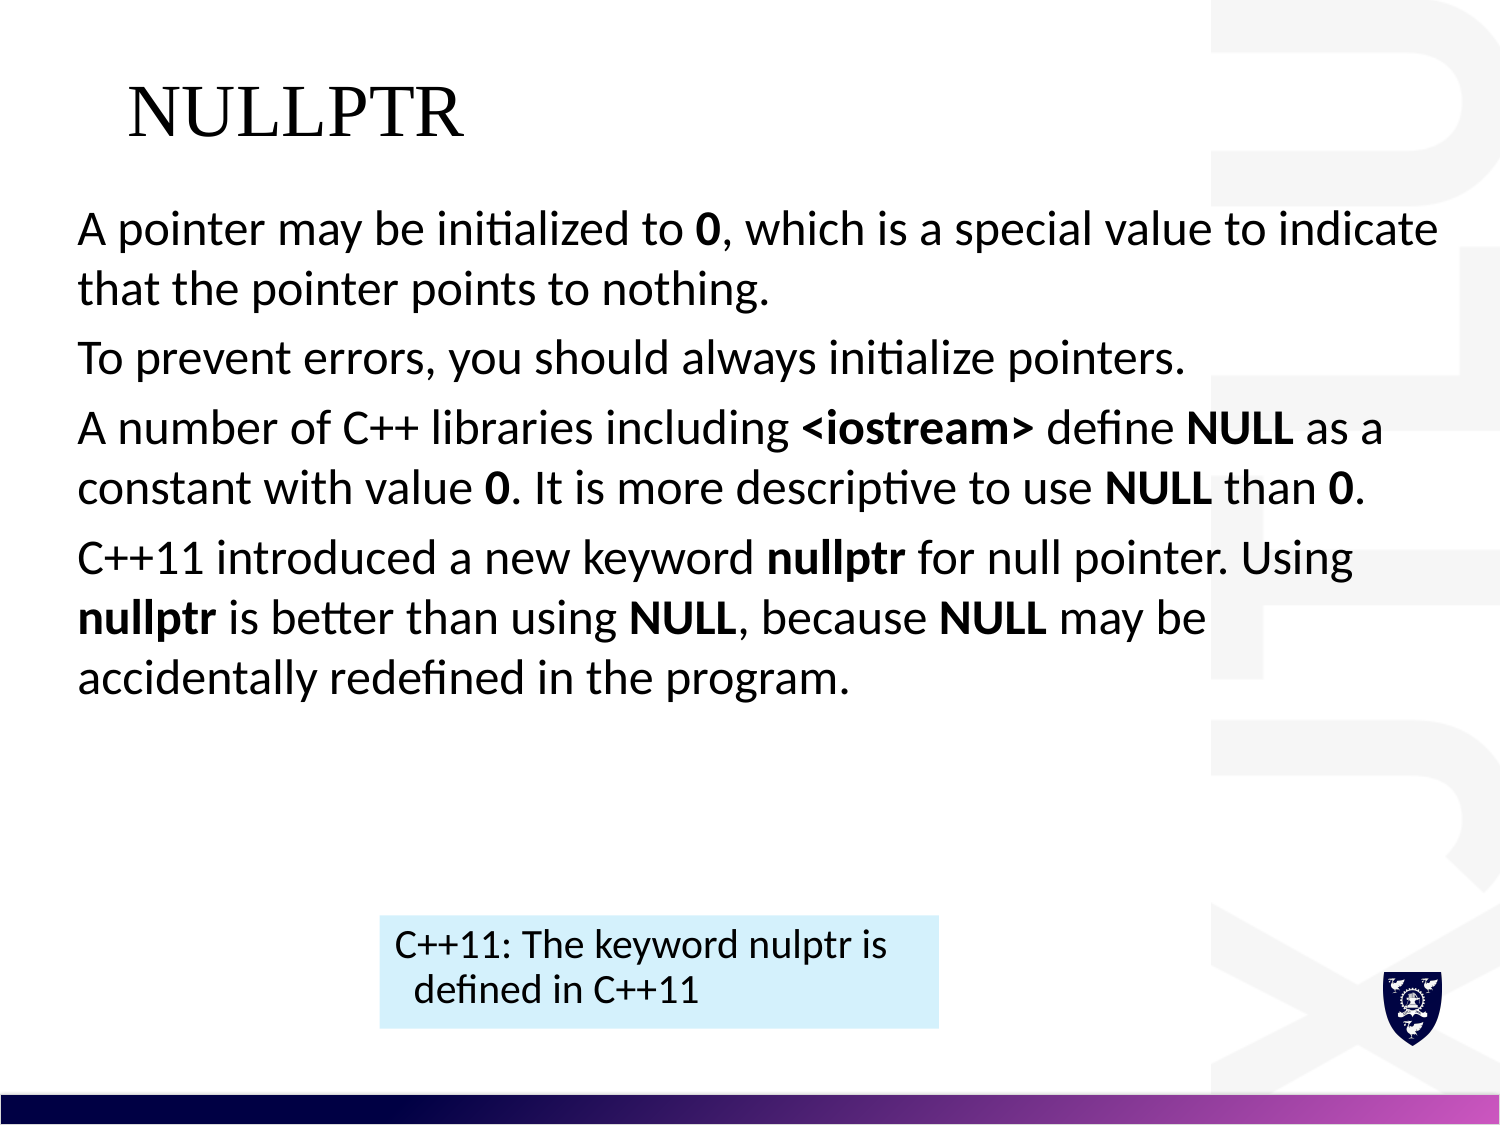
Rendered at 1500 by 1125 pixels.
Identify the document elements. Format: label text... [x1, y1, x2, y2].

title nullptr [112, 37, 1388, 175]
picture [1383, 972, 1442, 1046]
slide_number [1074, 1042, 1425, 1103]
text_box C++11: The keyword nulptr is defined in C++11 [379, 915, 939, 1029]
text_box A pointer may be initialized to 0, which is a special value to indicate that the pointer points to nothing. To prevent errors, you should always initialize pointers. A number of C++ libraries including <iostream> define NULL as a constant with value 0. It is more descriptive to use NULL than 0. C++11 introduced a new keyword nullptr for null pointer. Using nullptr is better than using NULL, because NULL may be accidentally redefined in the program. [62, 187, 1463, 713]
